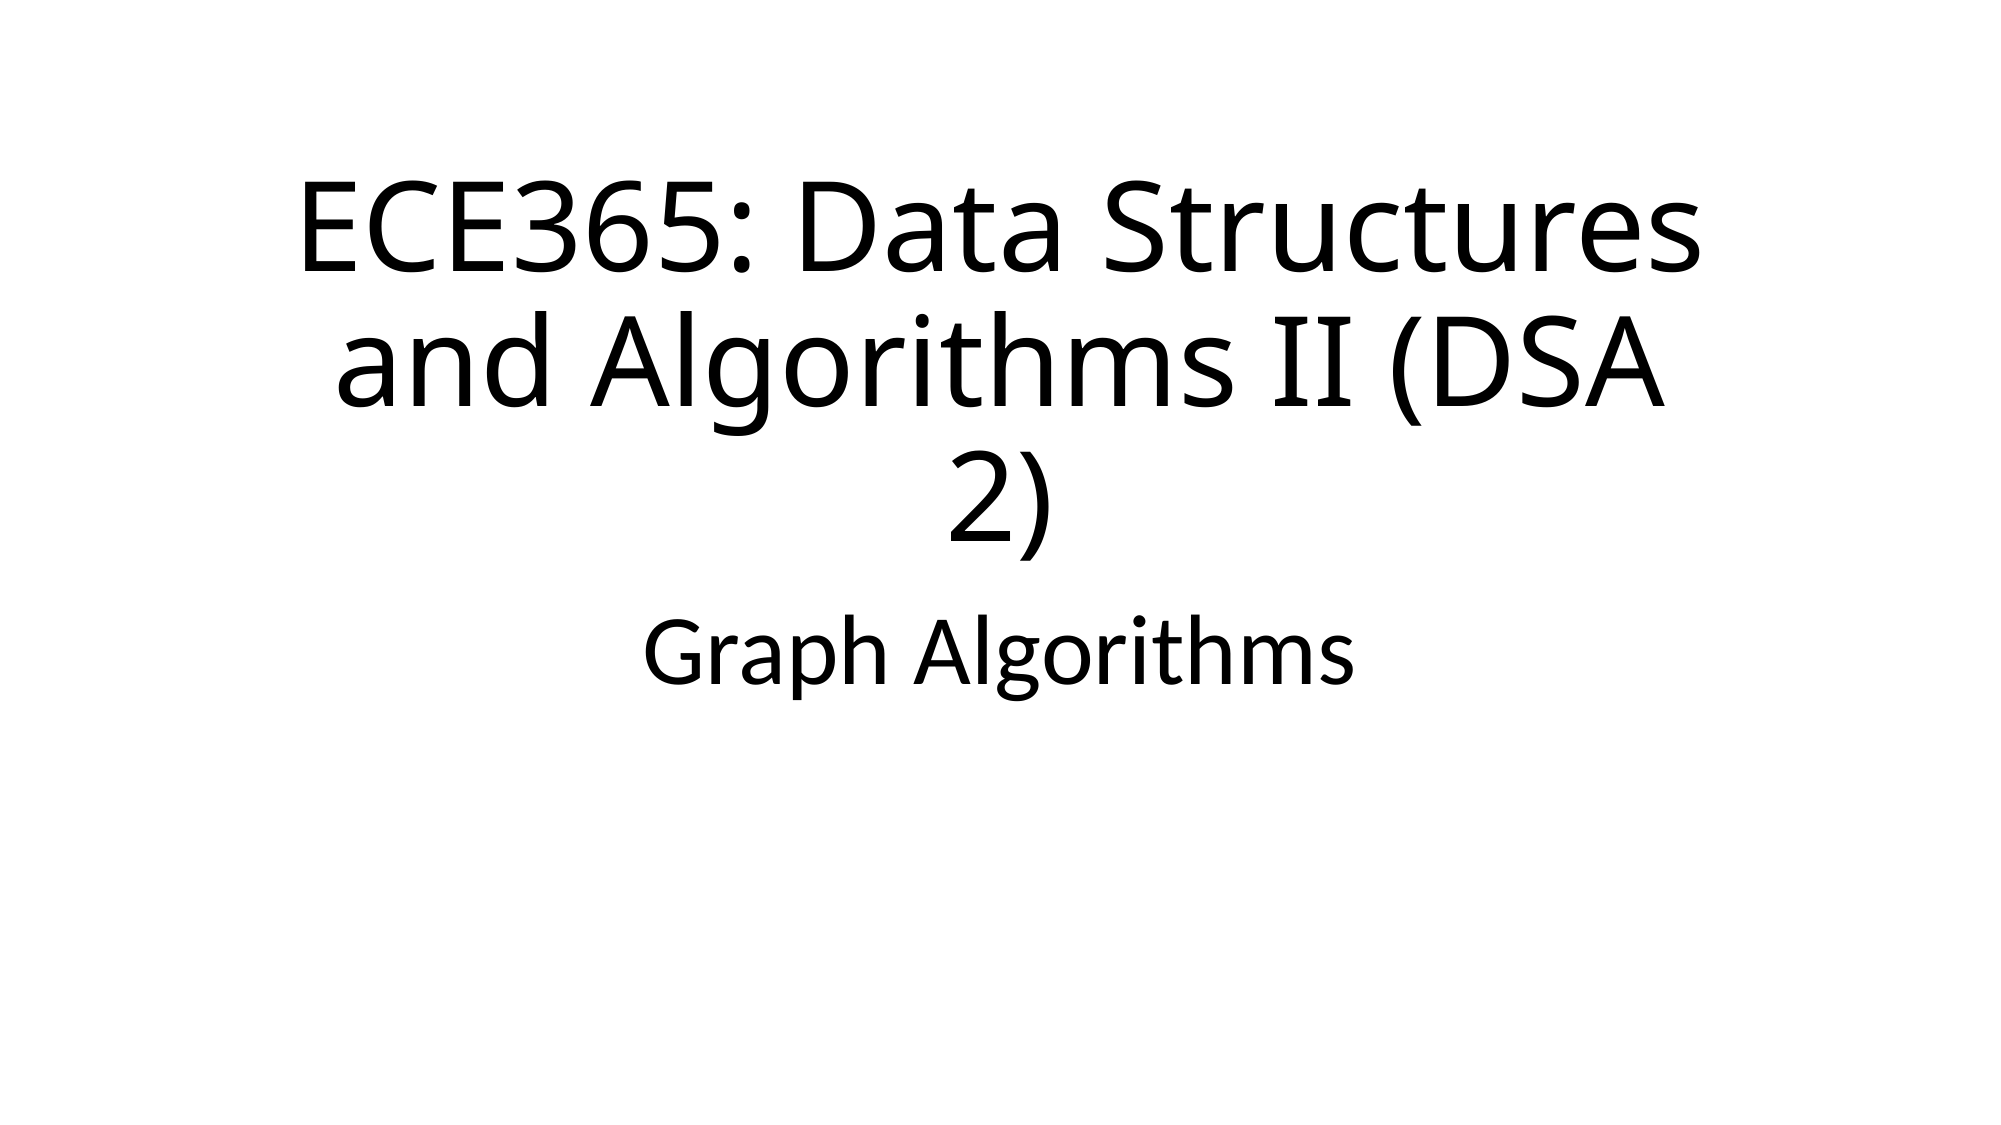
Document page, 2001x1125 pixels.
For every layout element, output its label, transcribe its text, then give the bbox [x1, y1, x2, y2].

title ECE365: Data Structures and Algorithms II (DSA 2) [249, 184, 1750, 576]
subtitle Graph Algorithms [249, 590, 1750, 863]
